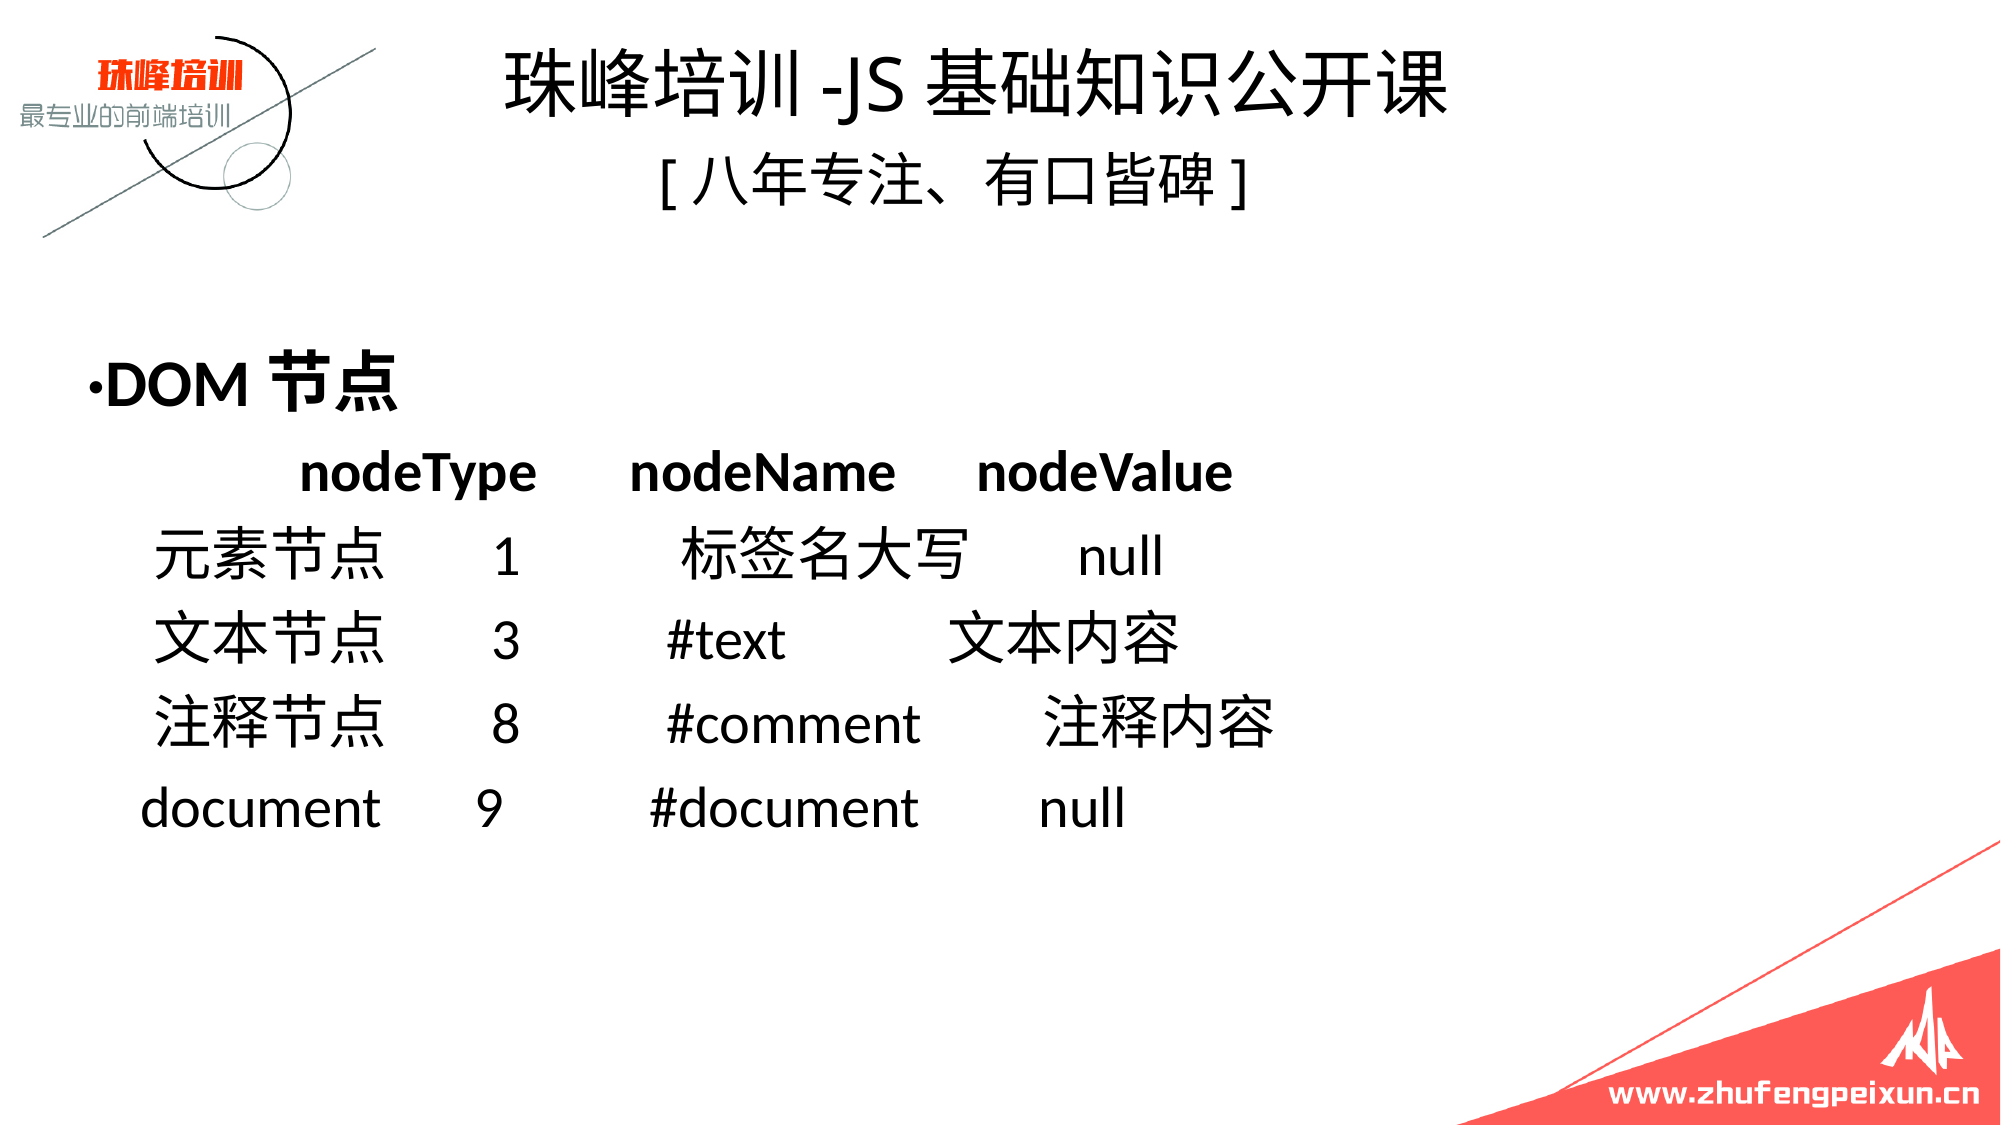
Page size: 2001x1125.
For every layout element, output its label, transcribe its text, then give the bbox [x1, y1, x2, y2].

text_box 珠峰培训-JS基础知识公开课 [八年专注、有口皆碑] [487, 28, 1717, 269]
list ·DOM节点 nodeType nodeName nodeValue 元素节点 1 标签名大写 null 文本节点 3 #text 文本内容 注释节点 8 #comment 注释内容 document 9 #document null [72, 341, 1863, 1075]
picture [1437, 796, 2001, 1125]
picture [18, 36, 376, 238]
